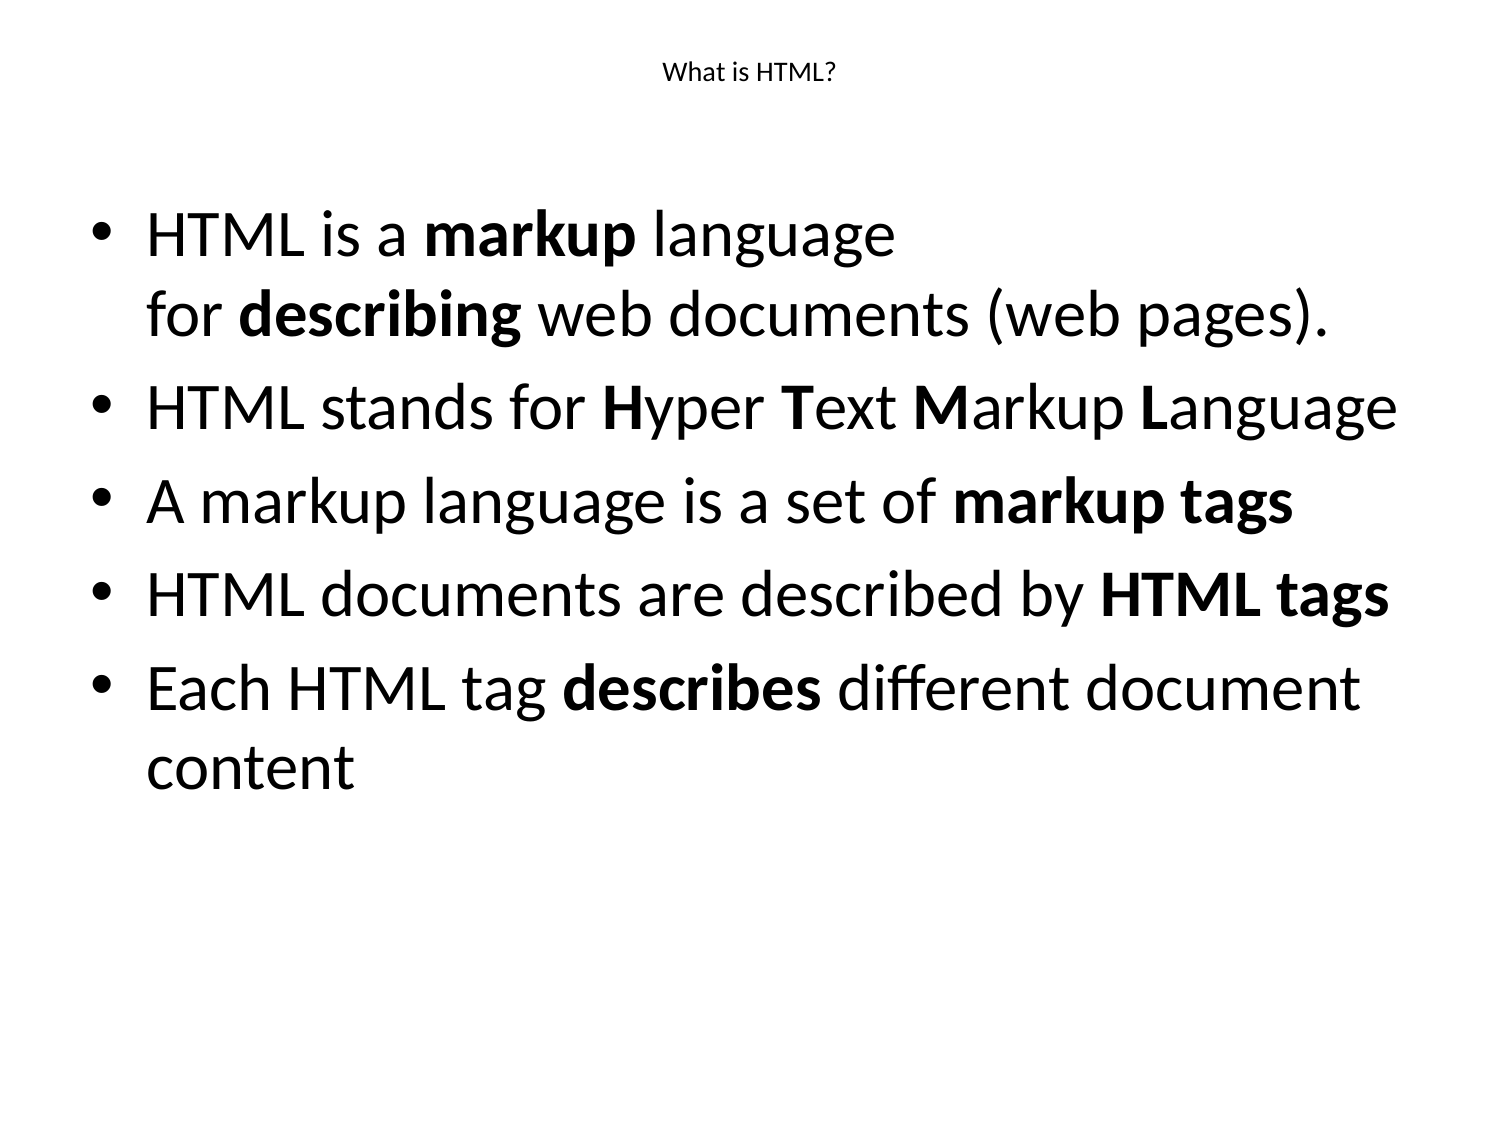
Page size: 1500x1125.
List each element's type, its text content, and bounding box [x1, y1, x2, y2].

list HTML is a markup language for describing web documents (web pages). HTML stands for Hyper Text Markup Language A markup language is a set of markup tags HTML documents are described by HTML tags Each HTML tag describes different document content [75, 182, 1425, 1050]
title What is HTML? [75, 45, 1425, 163]
